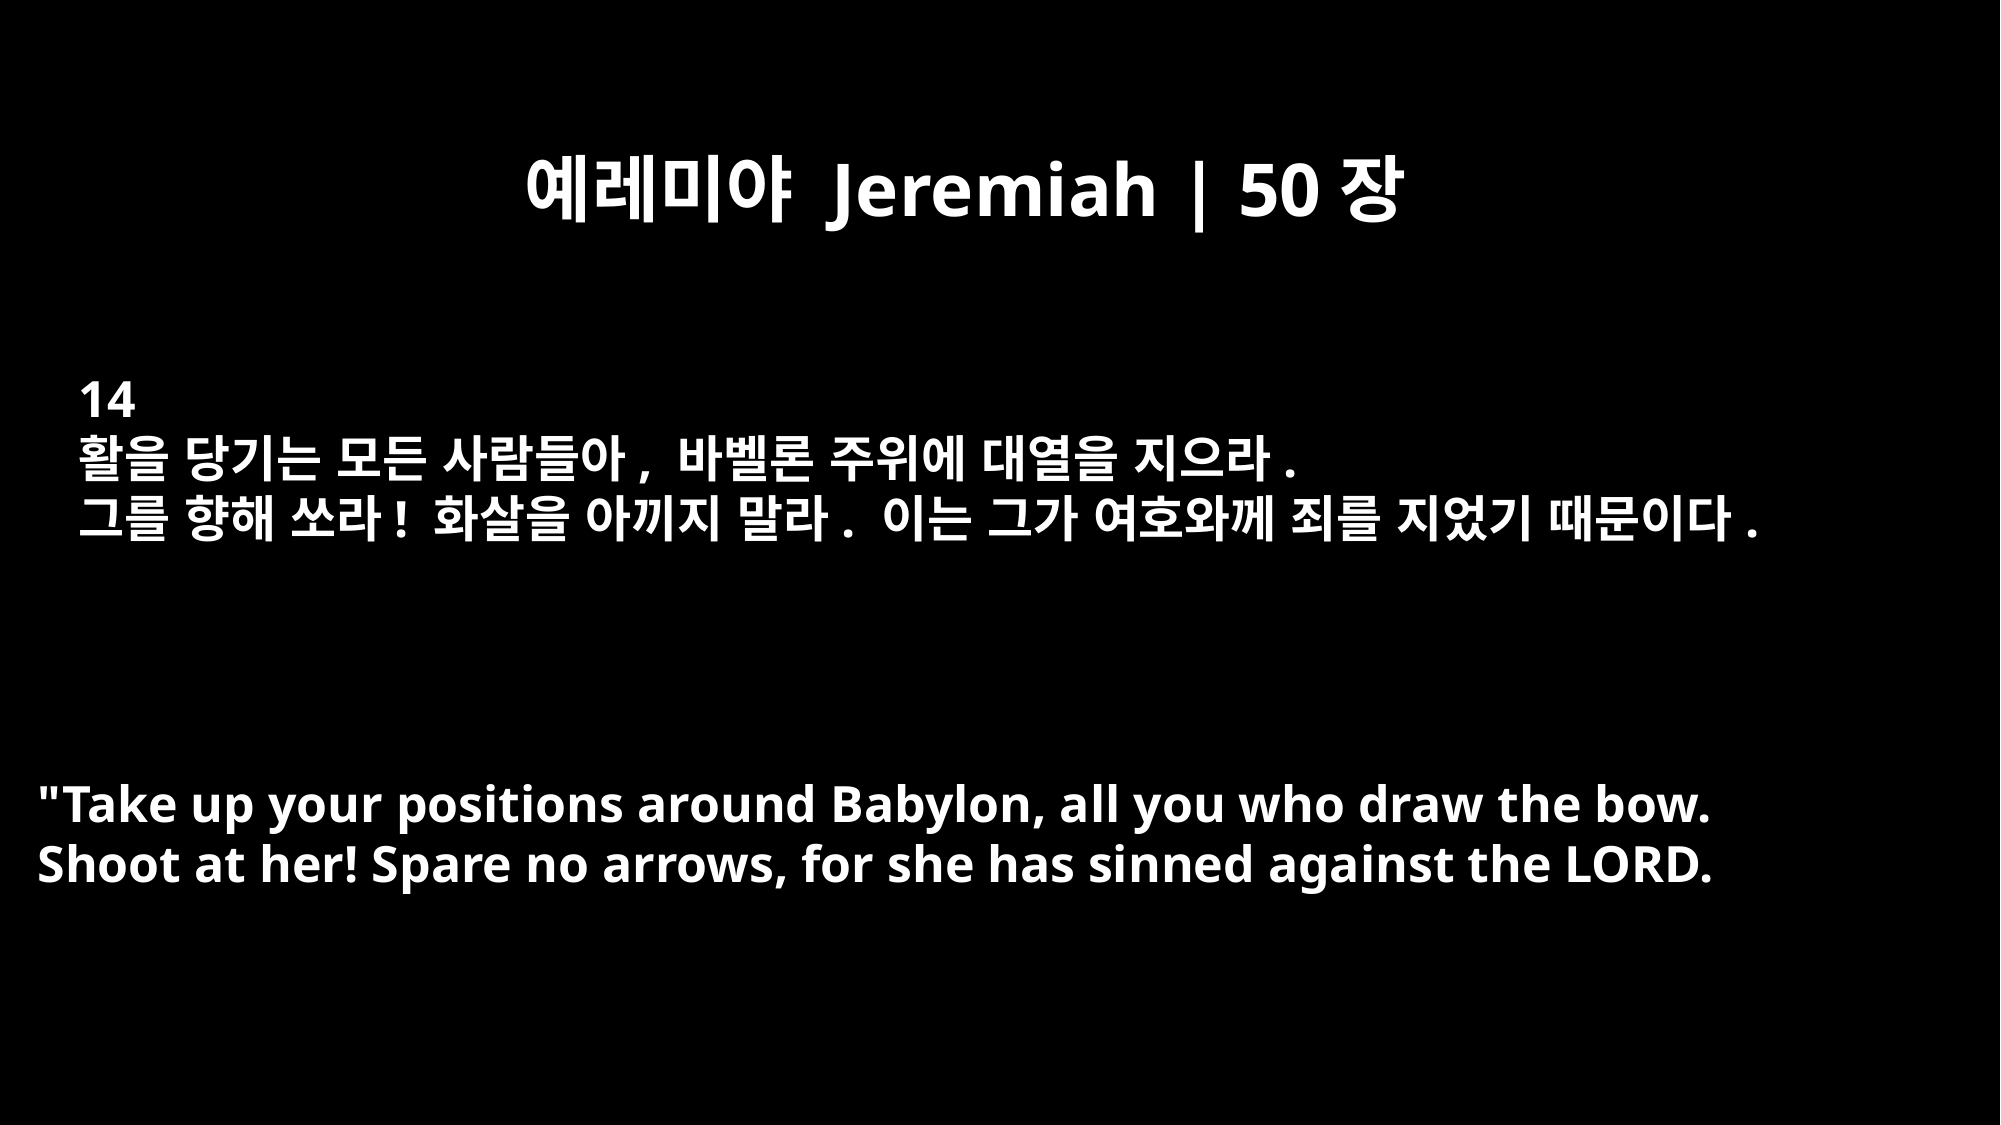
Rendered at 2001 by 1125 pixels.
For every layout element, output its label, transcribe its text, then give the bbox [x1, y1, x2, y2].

text_box 예레미야 Jeremiah | 50장 [510, 136, 1422, 239]
text_box 14 활을 당기는 모든 사람들아, 바벨론 주위에 대열을 지으라. 그를 향해 쏘라! 화살을 아끼지 말라. 이는 그가 여호와께 죄를 지었기 때문이다. [63, 359, 1774, 555]
text_box "Take up your positions around Babylon, all you who draw the bow. Shoot at her! Spare no arrows, for she has sinned against the LORD. [22, 764, 1730, 900]
